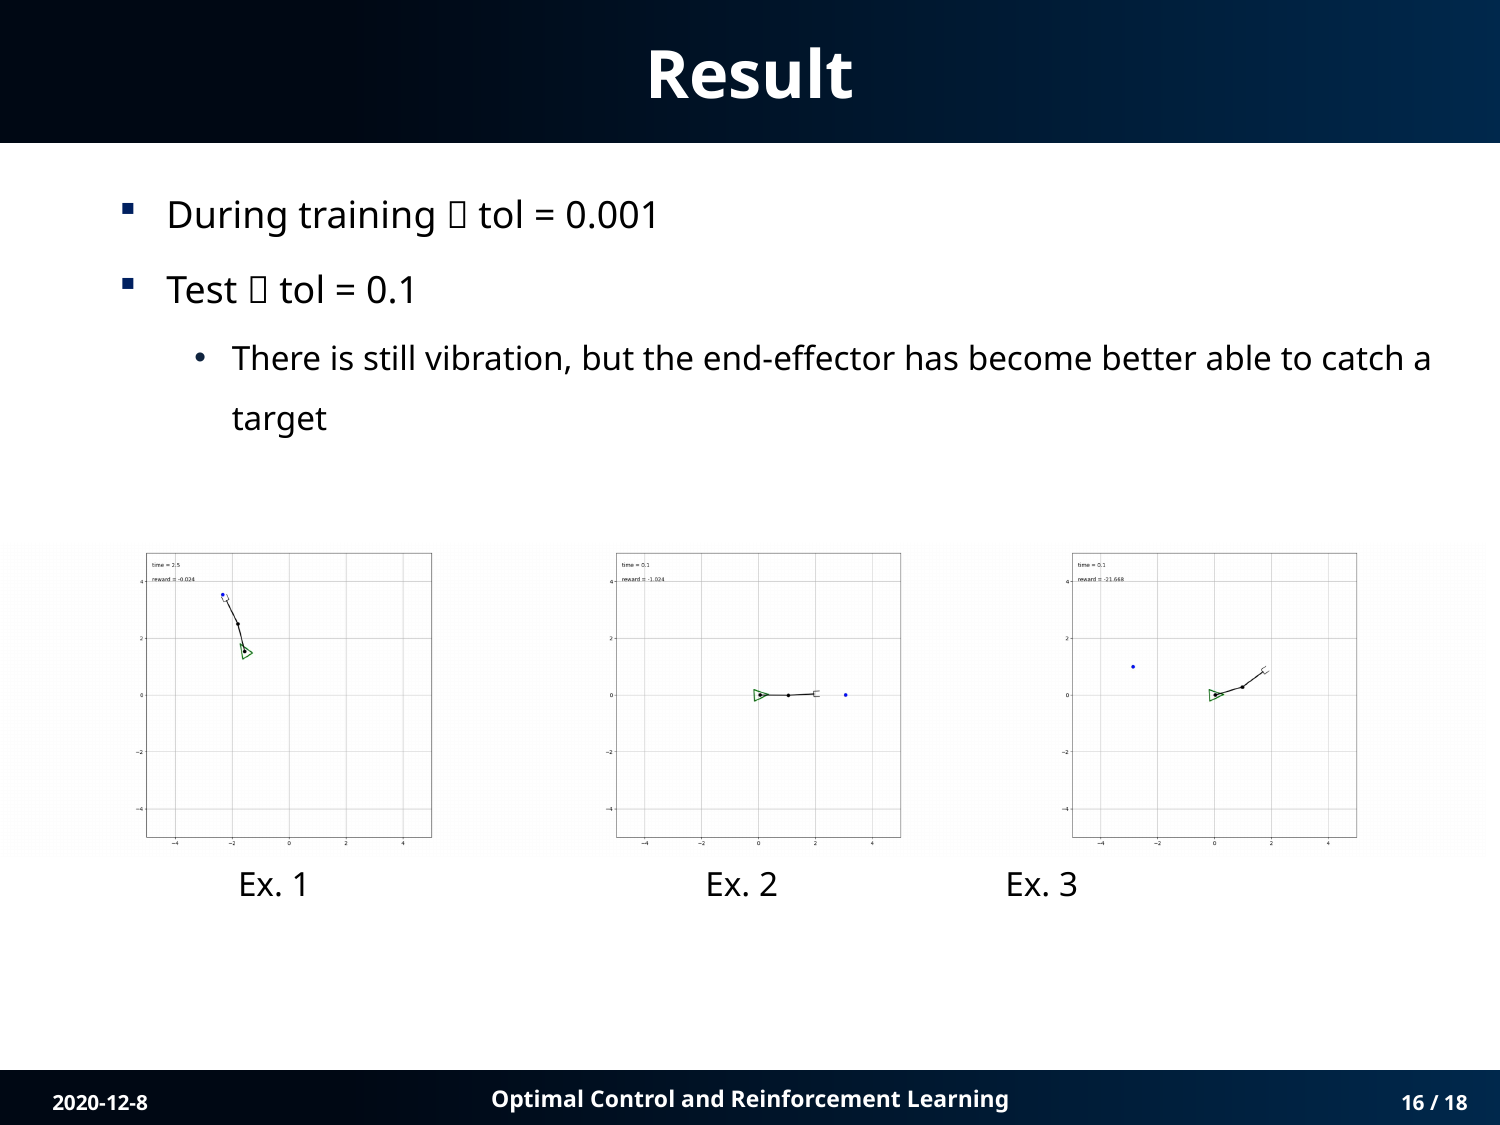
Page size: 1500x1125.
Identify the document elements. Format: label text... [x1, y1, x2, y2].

list During training  tol = 0.001 Test  tol = 0.1 There is still vibration, but the end-effector has become better able to catch a target Ex. 1 Ex. 2 Ex. 3 [29, 866, 1471, 1047]
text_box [925, 541, 1487, 858]
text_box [0, 541, 468, 858]
list During training  tol = 0.001 Test  tol = 0.1 There is still vibration, but the end-effector has become better able to catch a target Ex. 1 Ex. 2 Ex. 3 [29, 160, 1471, 540]
title Result [29, 21, 1471, 123]
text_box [469, 541, 924, 858]
